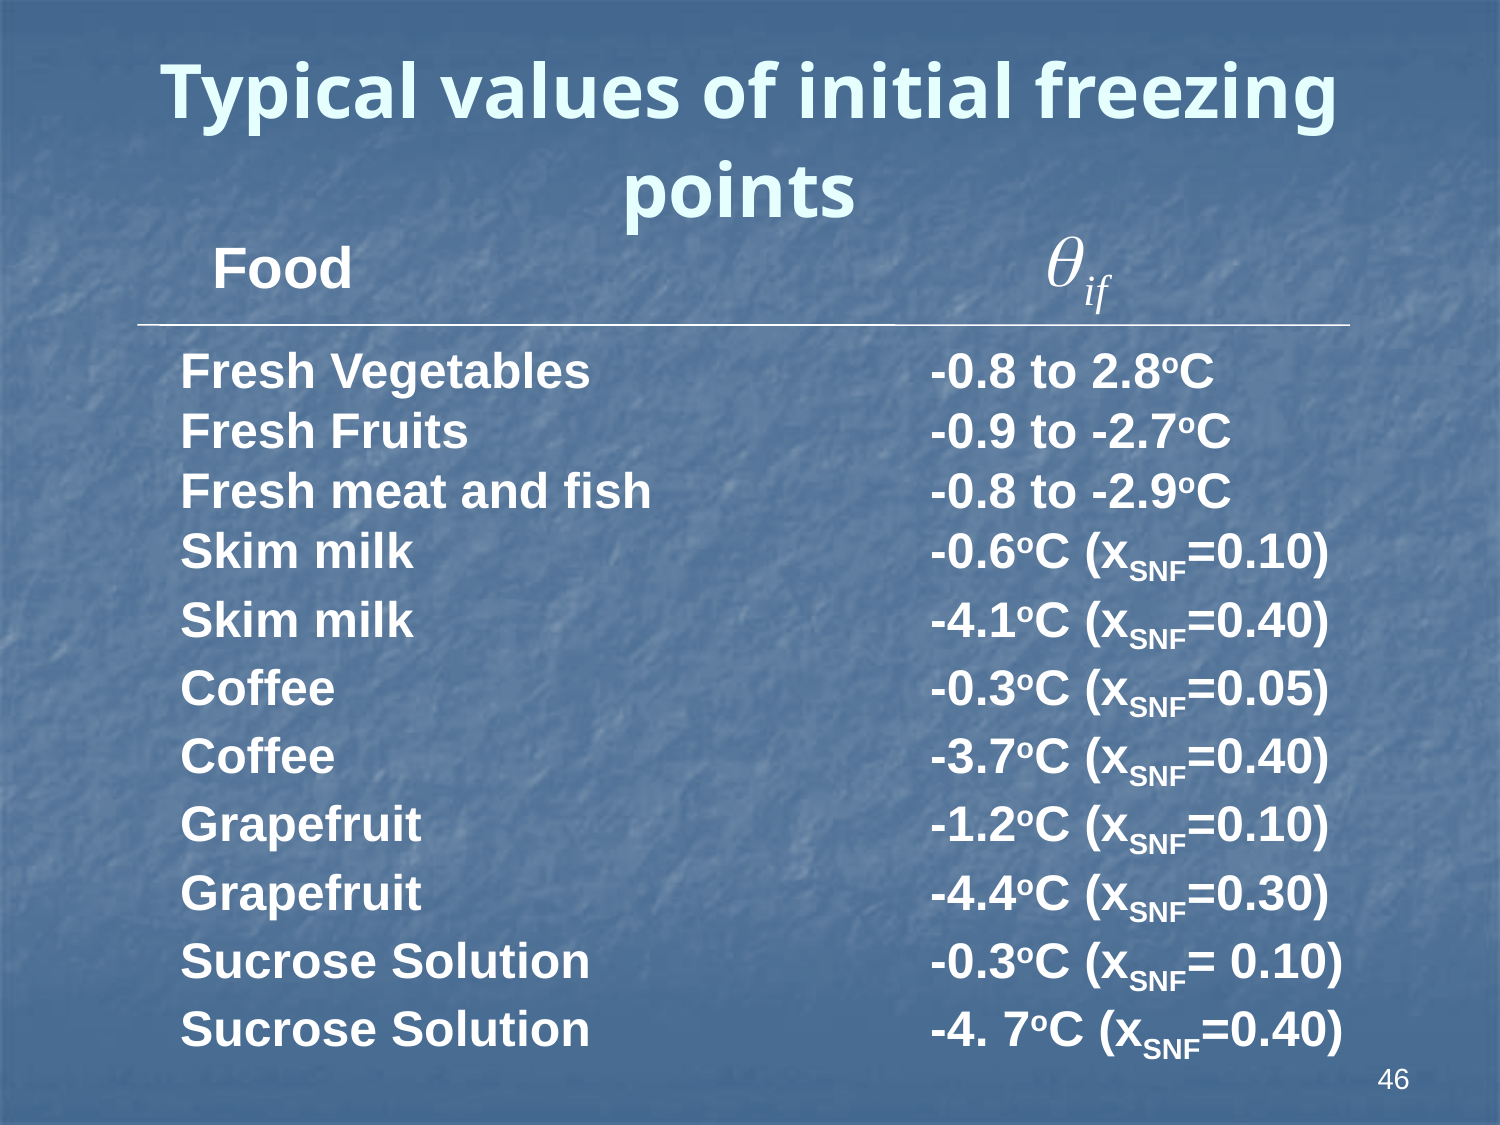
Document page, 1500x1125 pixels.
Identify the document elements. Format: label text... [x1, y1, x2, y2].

text_box Fresh Vegetables -0.8 to 2.8oC Fresh Fruits -0.9 to -2.7oC Fresh meat and fish -0.8 to -2.9oC Skim milk -0.6oC (xSNF=0.10) Skim milk -4.1oC (xSNF=0.40) Coffee -0.3oC (xSNF=0.05) Coffee -3.7oC (xSNF=0.40) Grapefruit -1.2oC (xSNF=0.10) Grapefruit -4.4oC (xSNF=0.30) Sucrose Solution -0.3oC (xSNF= 0.10) Sucrose Solution -4. 7oC (xSNF=0.40) [165, 331, 1359, 1125]
text_box Food [197, 223, 828, 308]
slide_number 46 [1359, 1024, 1426, 1103]
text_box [1037, 212, 1130, 330]
text_box Typical values of initial freezing points [74, 45, 1425, 233]
